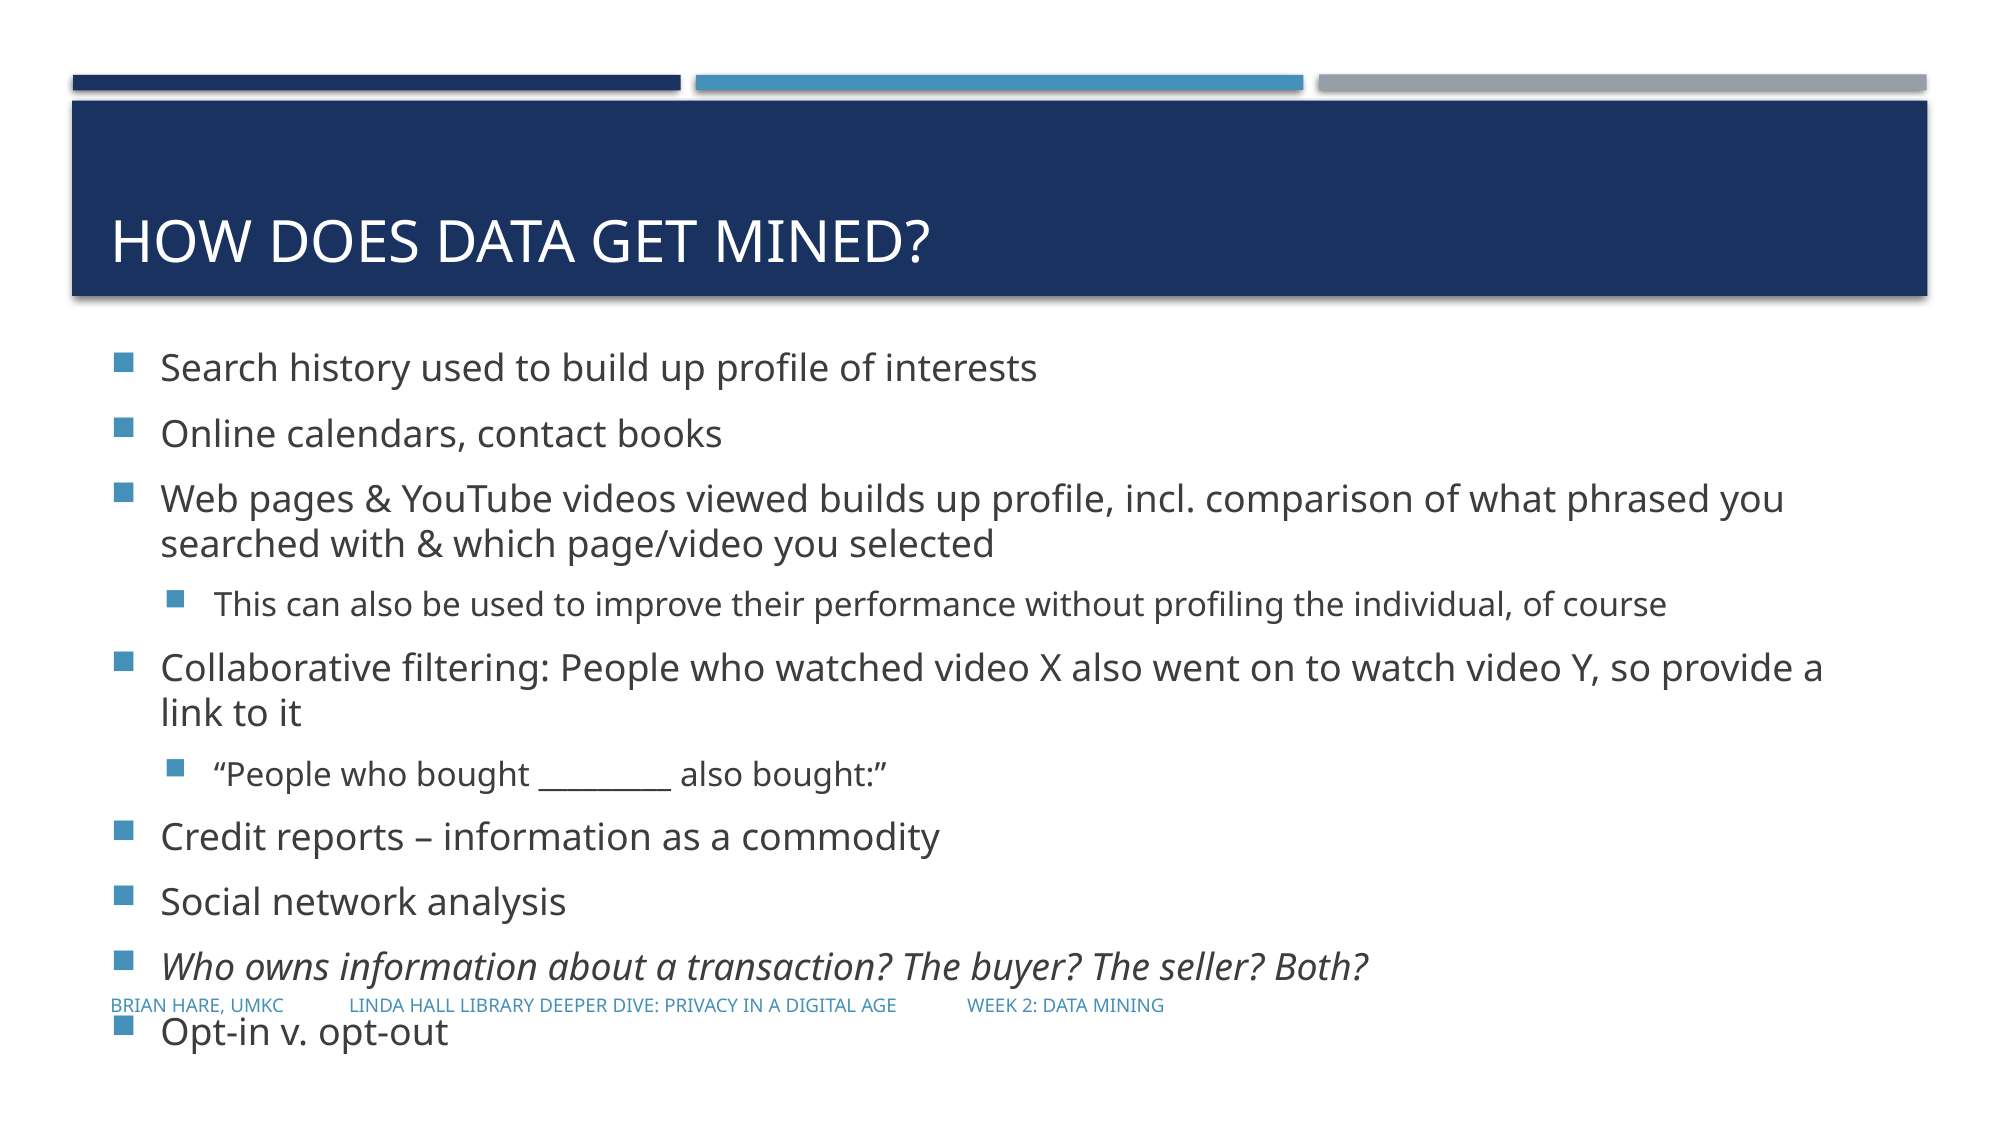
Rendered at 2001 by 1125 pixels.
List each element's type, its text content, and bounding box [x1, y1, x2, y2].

list Search history used to build up profile of interests Online calendars, contact books Web pages & YouTube videos viewed builds up profile, incl. comparison of what phrased you searched with & which page/video you selected This can also be used to improve their performance without profiling the individual, of course Collaborative filtering: People who watched video X also went on to watch video Y, so provide a link to it “People who bought _________ also bought:” Credit reports – information as a commodity Social network analysis Who owns information about a transaction? The buyer? The seller? Both? Opt-in v. opt-out [95, 321, 1905, 1076]
footer Brian Hare, UMKC Linda Hall Library Deeper Dive: Privacy in a Digital Age Week 2: Data Mining [95, 976, 1230, 1037]
title How does data get mined? [95, 115, 1905, 282]
